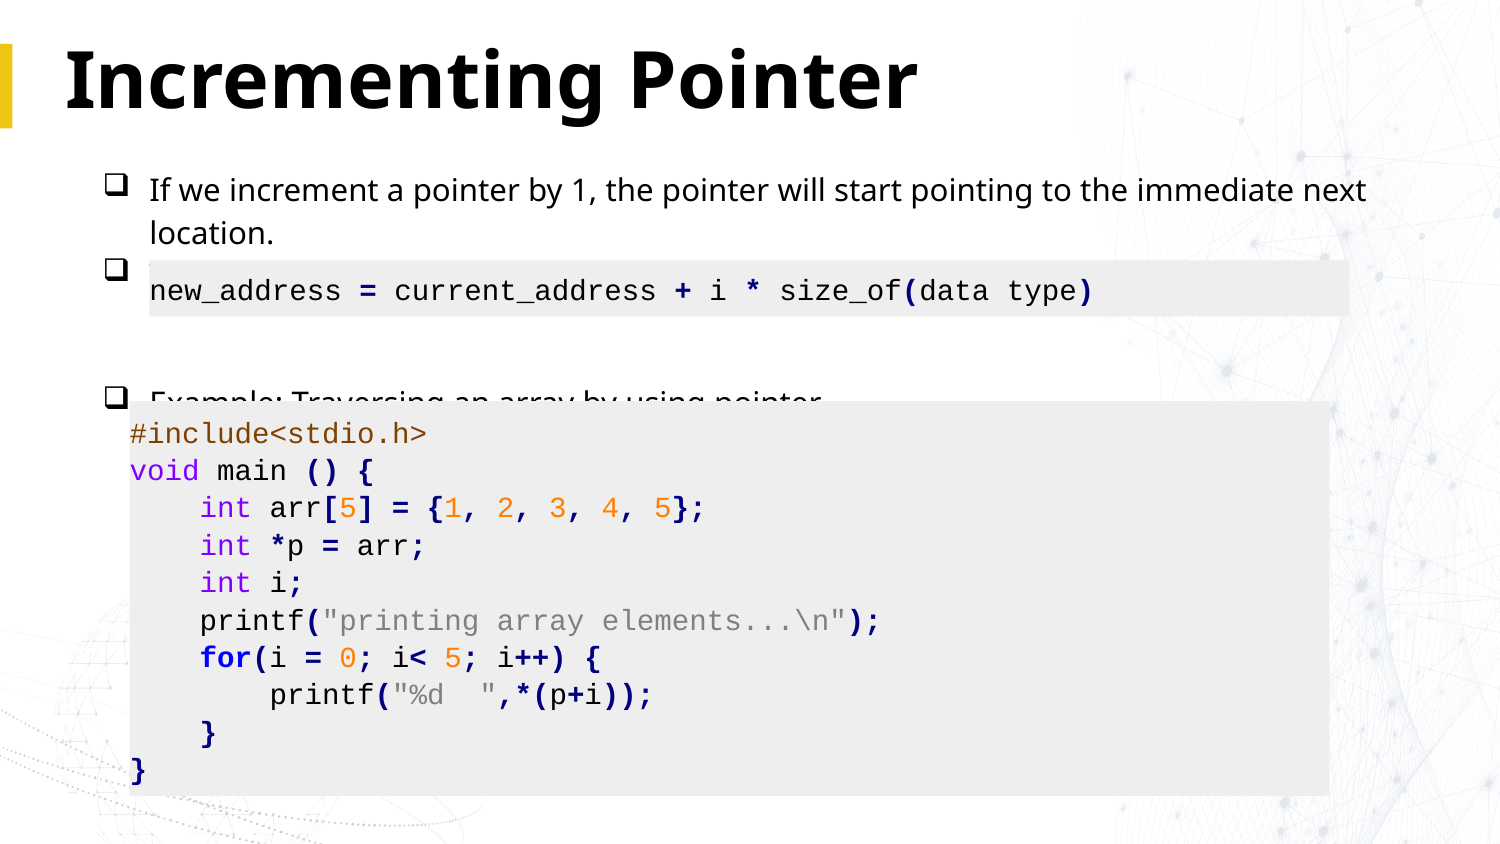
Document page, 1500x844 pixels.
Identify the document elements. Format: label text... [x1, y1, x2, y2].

text_box new_address = current_address + i * size_of(data type) [149, 260, 1350, 317]
title Incrementing Pointer [53, 31, 1446, 135]
text_box #include<stdio.h> void main () { int arr[5] = {1, 2, 3, 4, 5}; int *p = arr; int i; printf("printing array elements...\n"); for(i = 0; i< 5; i++) { printf("%d ",*(p+i)); } } [129, 401, 1330, 796]
picture [0, 0, 1500, 844]
list If we increment a pointer by 1, the pointer will start pointing to the immediate next location. The Rule to increment the pointer is given below: Example: Traversing an array by using pointer. [53, 159, 1446, 799]
